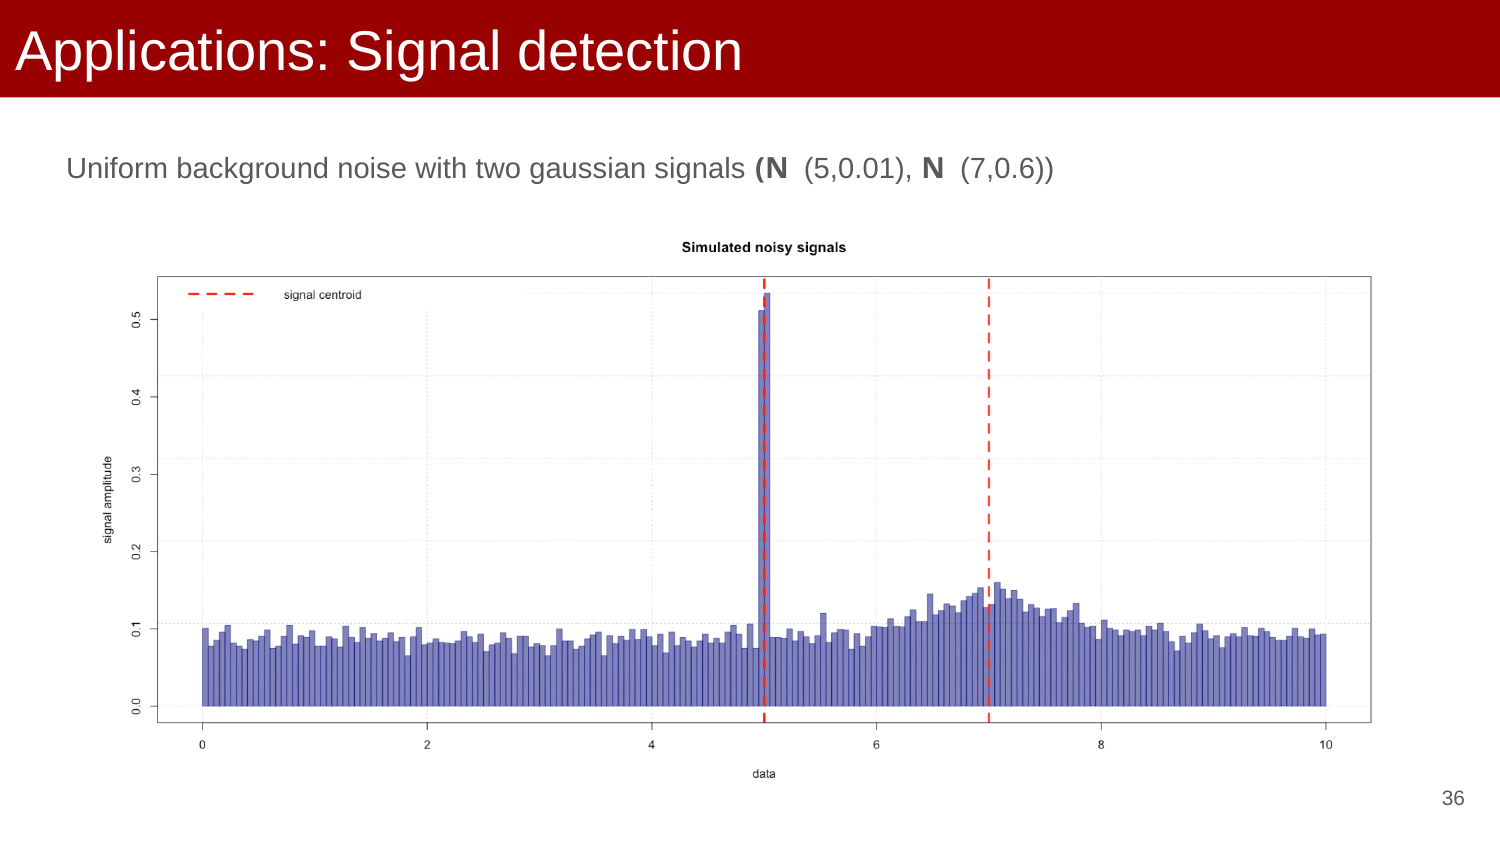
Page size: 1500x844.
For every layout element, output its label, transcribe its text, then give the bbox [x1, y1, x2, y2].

list Uniform background noise with two gaussian signals (N (5,0.01), N (7,0.6)) [51, 128, 1406, 808]
title Applications: Signal detection [0, 0, 1500, 98]
picture [98, 216, 1402, 796]
slide_number ‹#› [1389, 764, 1480, 830]
